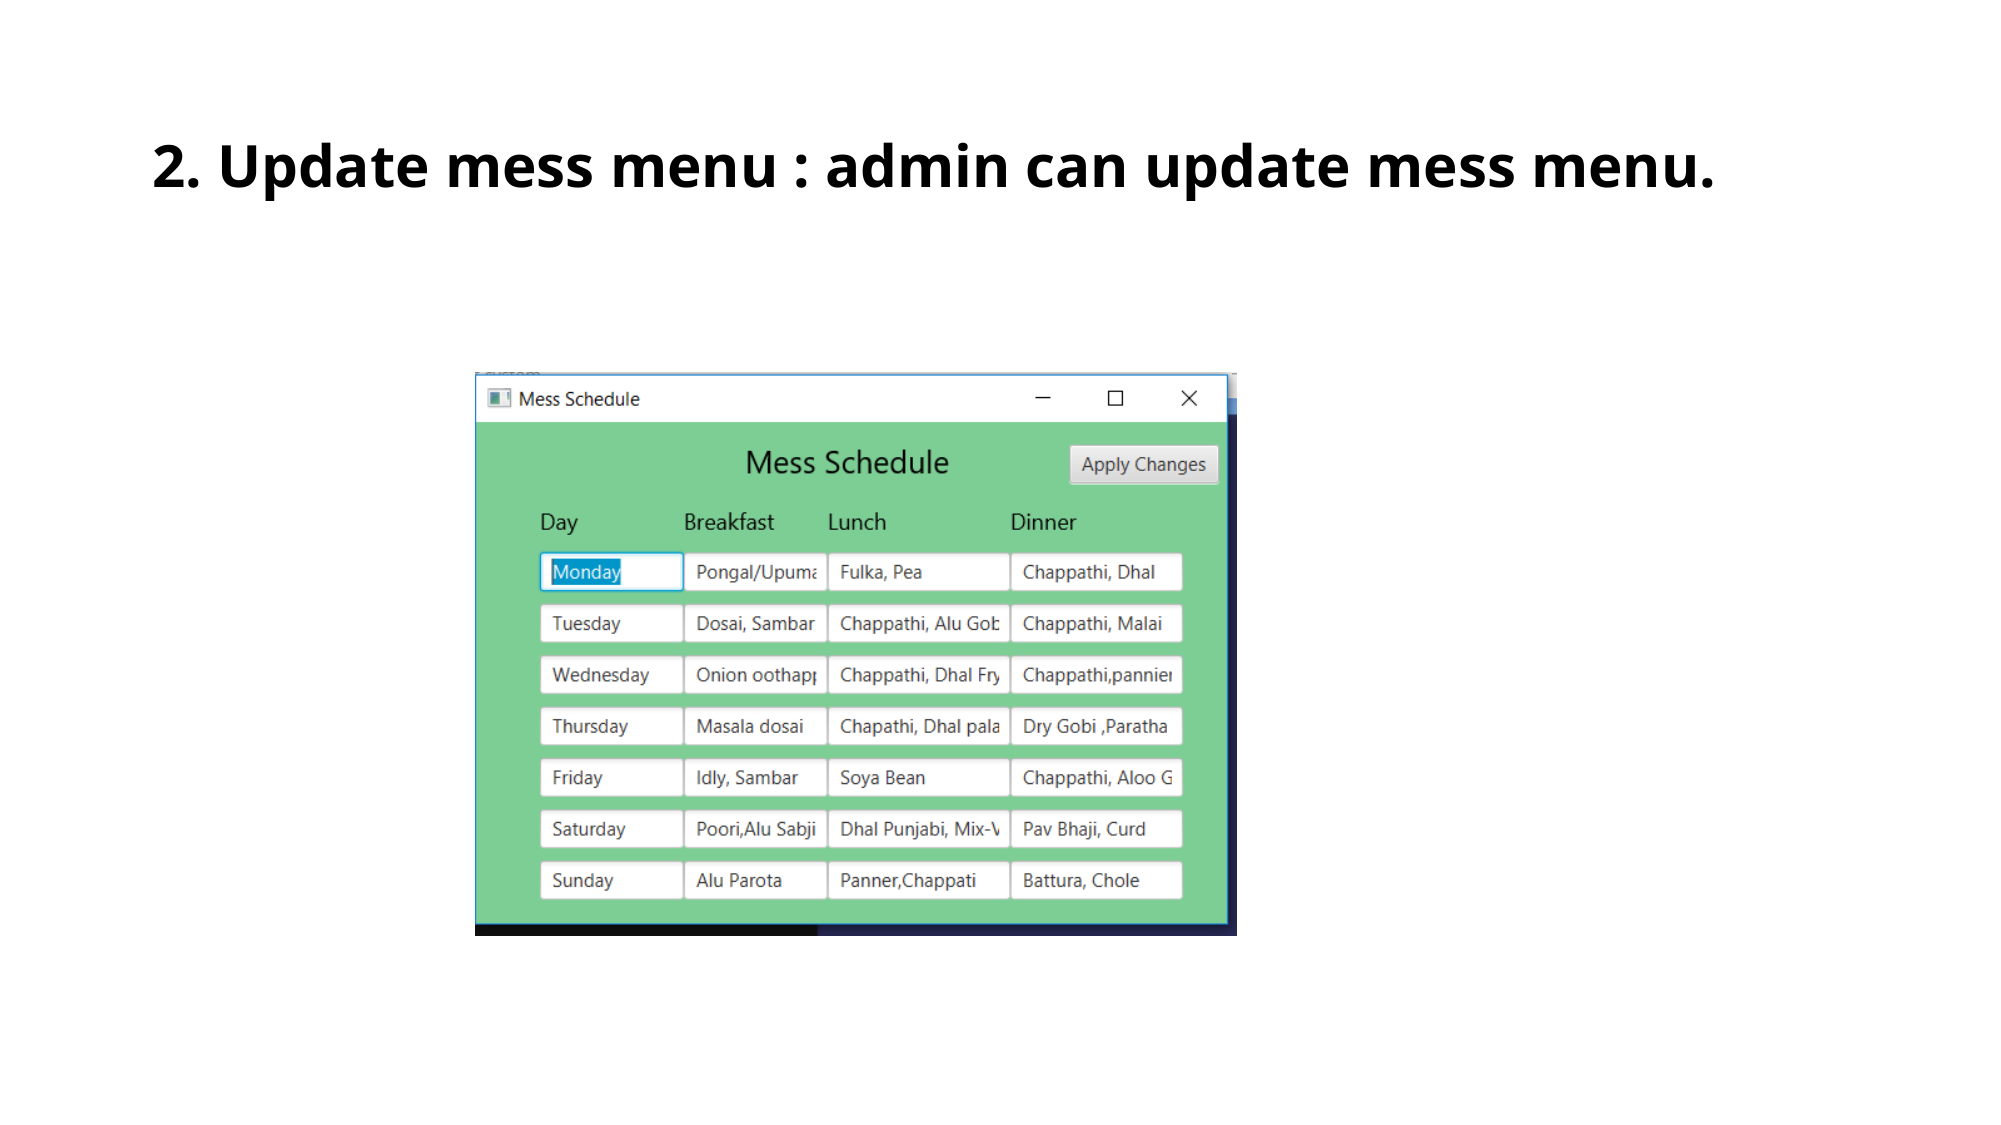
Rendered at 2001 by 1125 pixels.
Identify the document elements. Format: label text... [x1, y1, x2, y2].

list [475, 372, 1237, 936]
title 2. Update mess menu : admin can update mess menu. [137, 59, 1863, 278]
